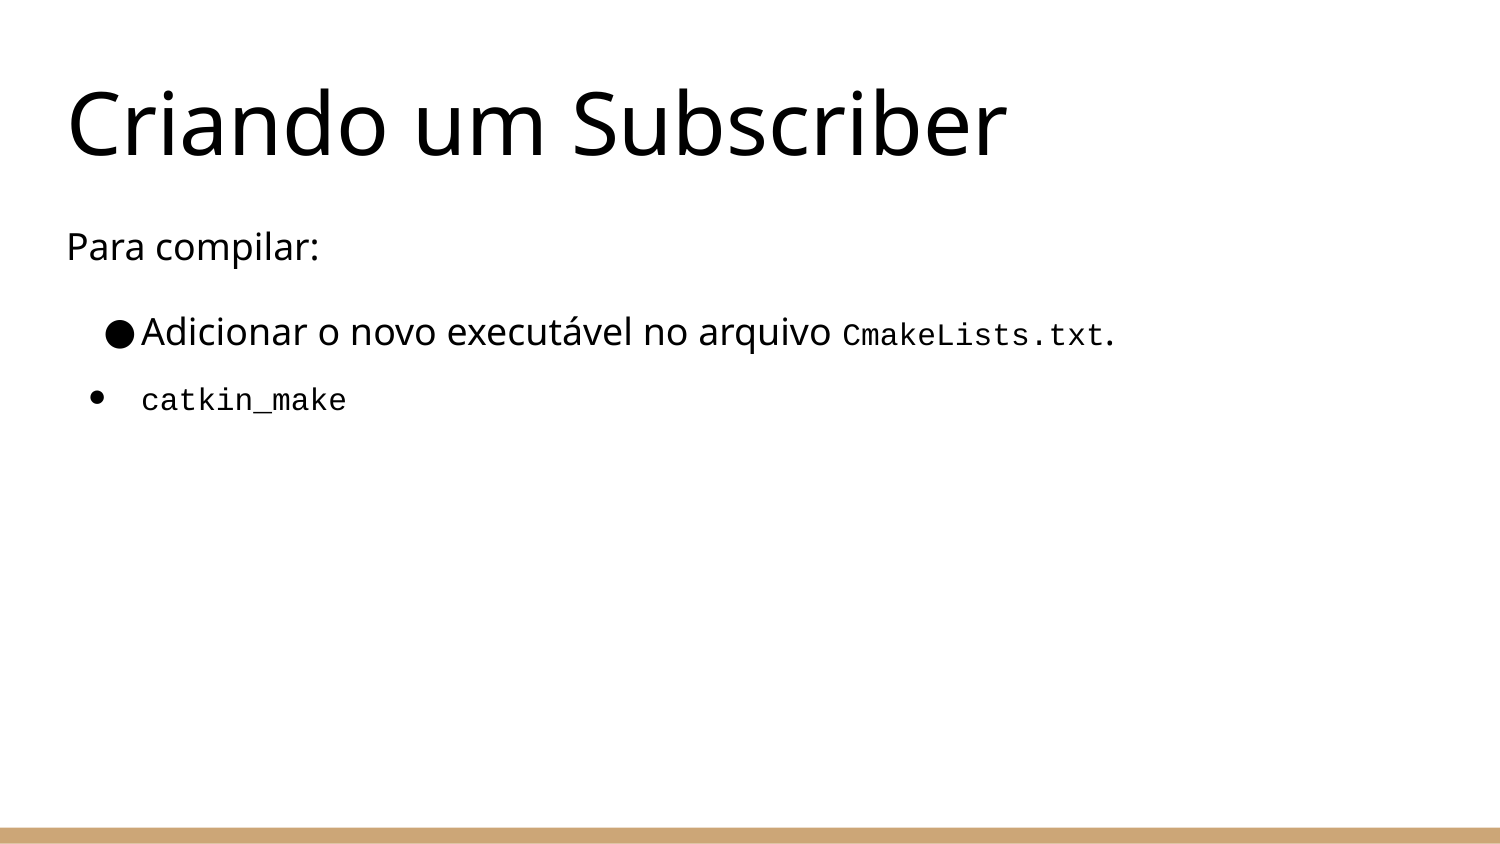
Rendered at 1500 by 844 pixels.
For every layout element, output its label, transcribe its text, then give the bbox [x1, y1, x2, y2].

title Criando um Subscriber [51, 51, 1449, 189]
list Para compilar: Adicionar o novo executável no arquivo CmakeLists.txt. catkin_make [51, 200, 1449, 752]
